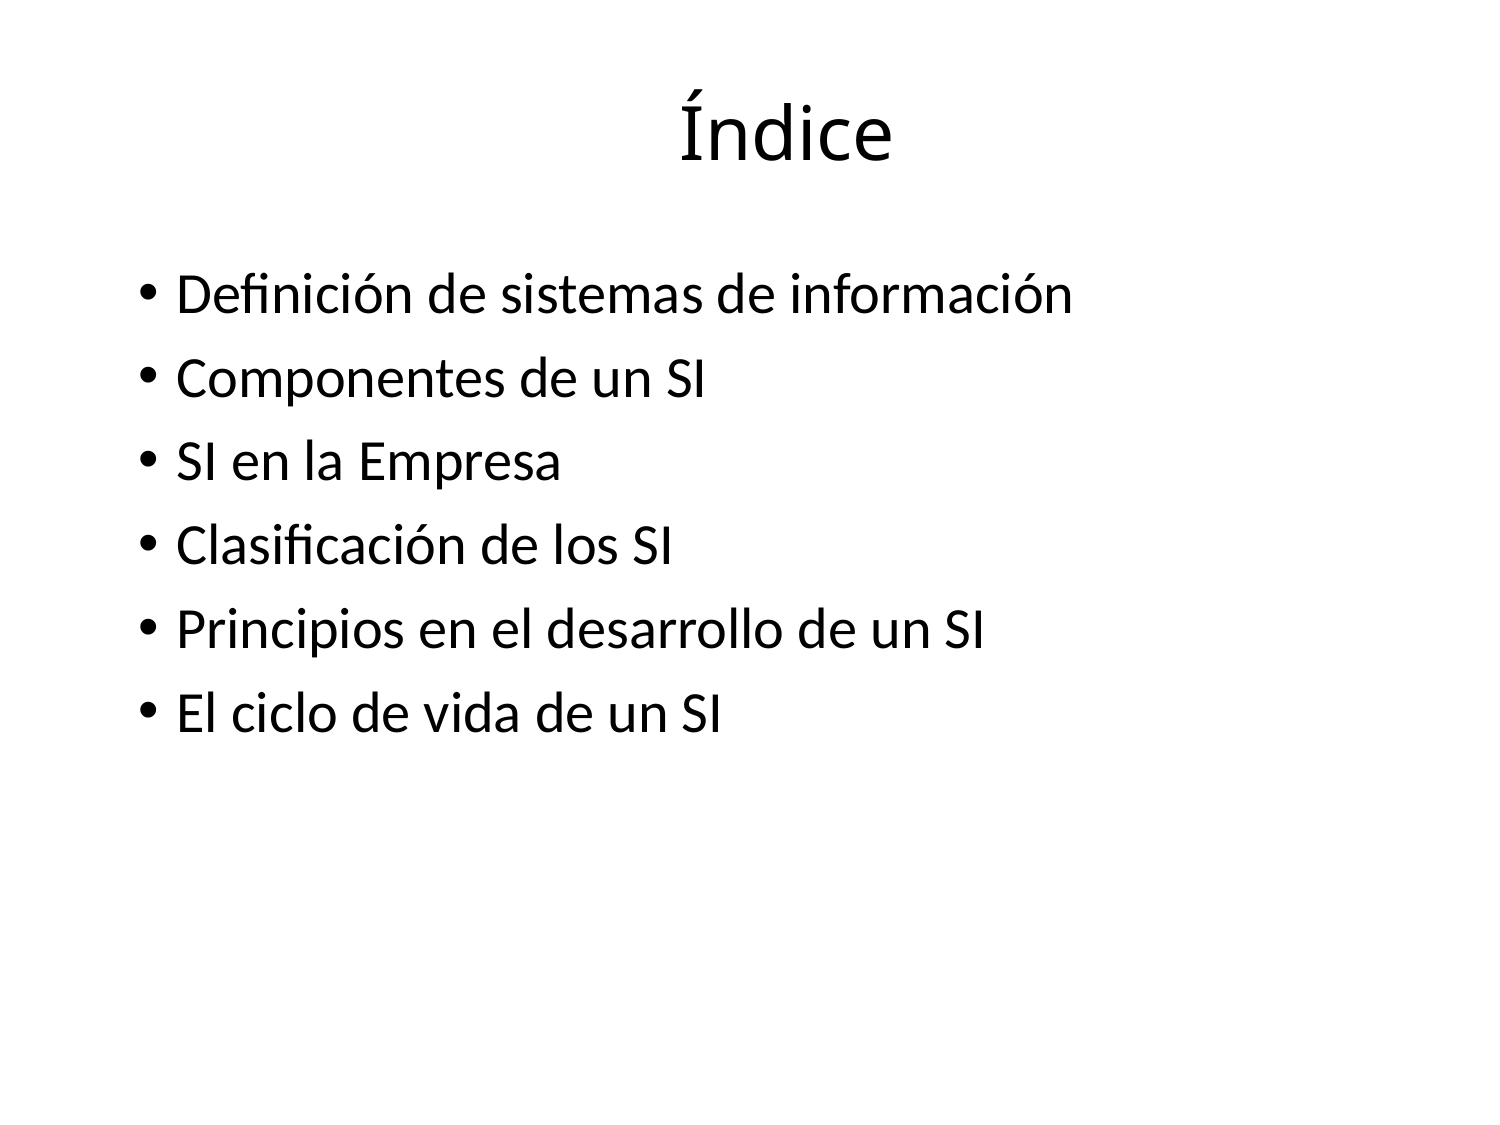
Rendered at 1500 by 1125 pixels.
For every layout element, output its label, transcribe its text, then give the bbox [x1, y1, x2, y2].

title Índice [112, 42, 1463, 231]
list Definición de sistemas de información Componentes de un SI SI en la Empresa Clasificación de los SI Principios en el desarrollo de un SI El ciclo de vida de un SI [123, 255, 1275, 998]
